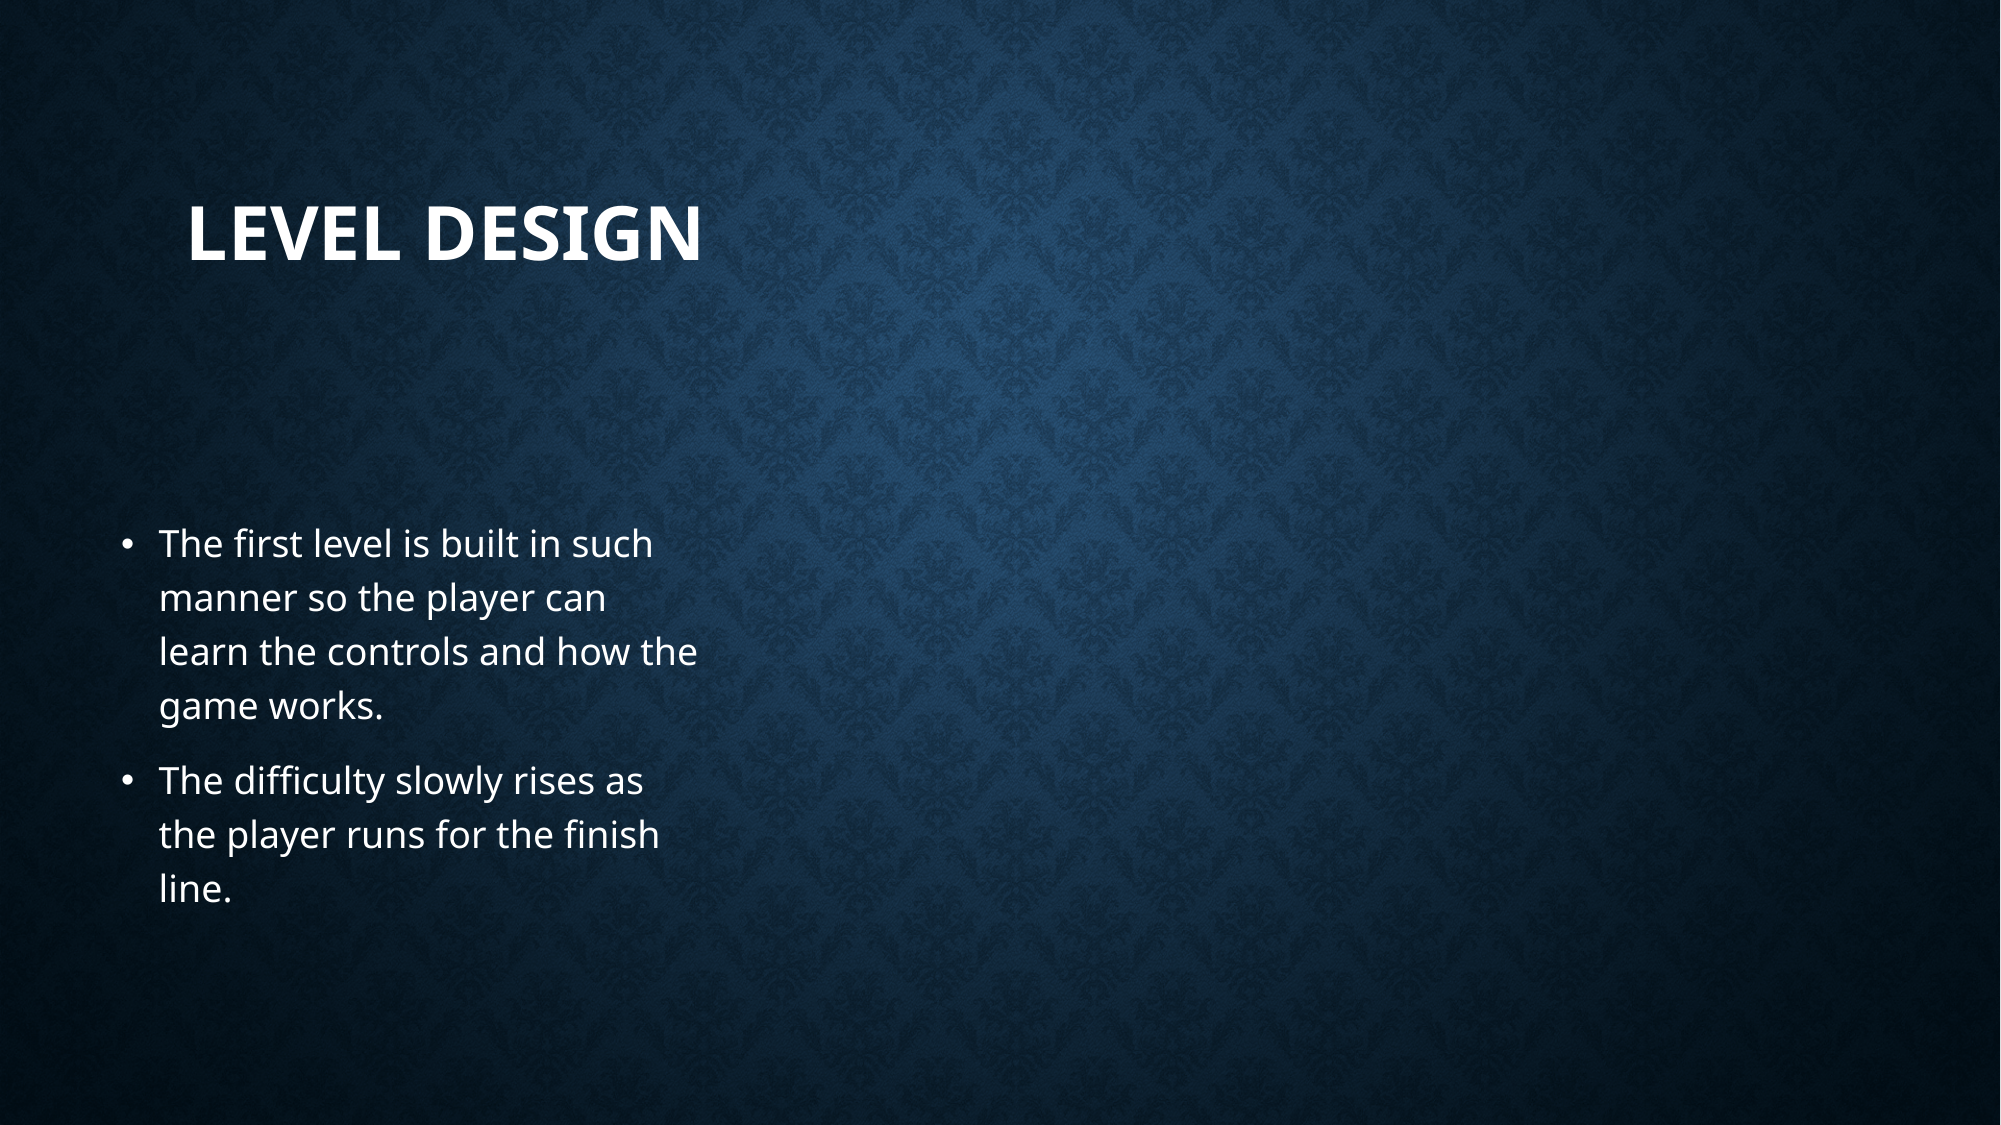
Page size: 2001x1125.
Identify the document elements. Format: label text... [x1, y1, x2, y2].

picture [840, 382, 1841, 1016]
text_box [500, 509, 833, 615]
title Level Design [106, 118, 786, 355]
list The first level is built in such manner so the player can learn the controls and how the game works. The difficulty slowly rises as the player runs for the finish line. [106, 503, 723, 988]
